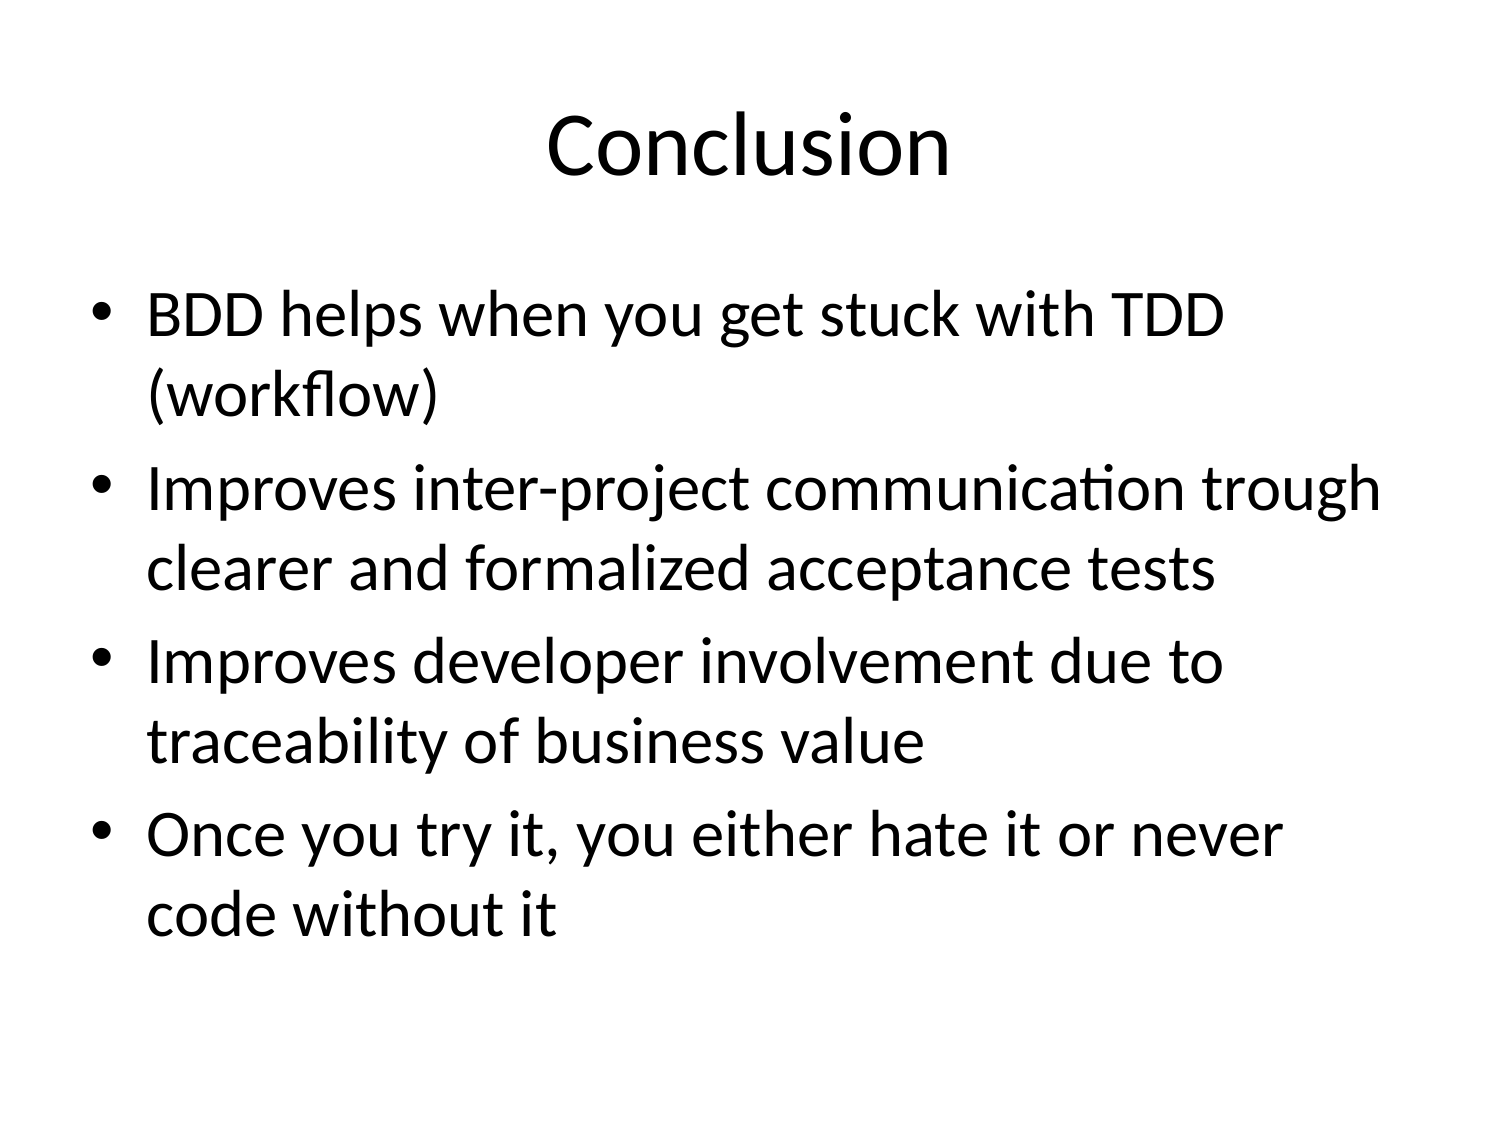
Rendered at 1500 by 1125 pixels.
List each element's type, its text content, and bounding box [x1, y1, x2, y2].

list BDD helps when you get stuck with TDD (workflow) Improves inter-project communication trough clearer and formalized acceptance tests Improves developer involvement due to traceability of business value Once you try it, you either hate it or never code without it [75, 262, 1425, 1005]
title Conclusion [75, 45, 1425, 233]
